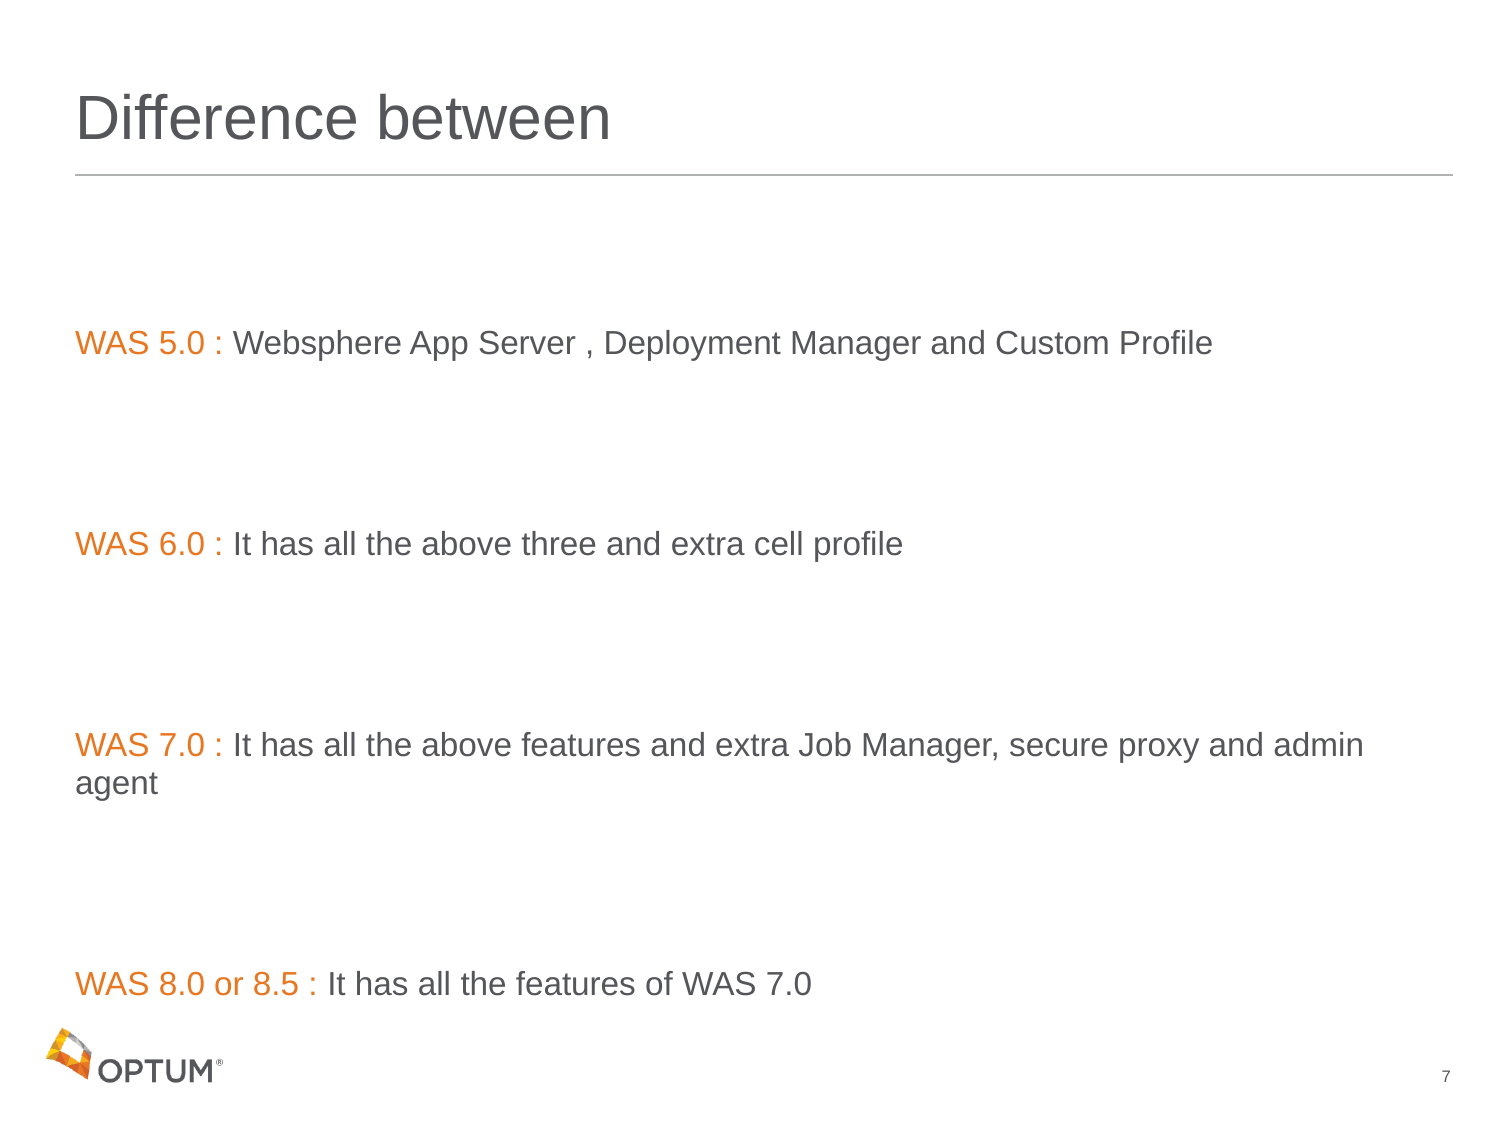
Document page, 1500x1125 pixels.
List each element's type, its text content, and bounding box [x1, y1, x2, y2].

picture [40, 1025, 228, 1085]
title Difference between [75, 50, 1454, 152]
list [787, 222, 1454, 1005]
list WAS 5.0 : Websphere App Server , Deployment Manager and Custom Profile WAS 6.0 : It has all the above three and extra cell profile WAS 7.0 : It has all the above features and extra Job Manager, secure proxy and admin agent WAS 8.0 or 8.5 : It has all the features of WAS 7.0 [75, 222, 787, 1005]
slide_number 7 [1387, 1055, 1451, 1096]
